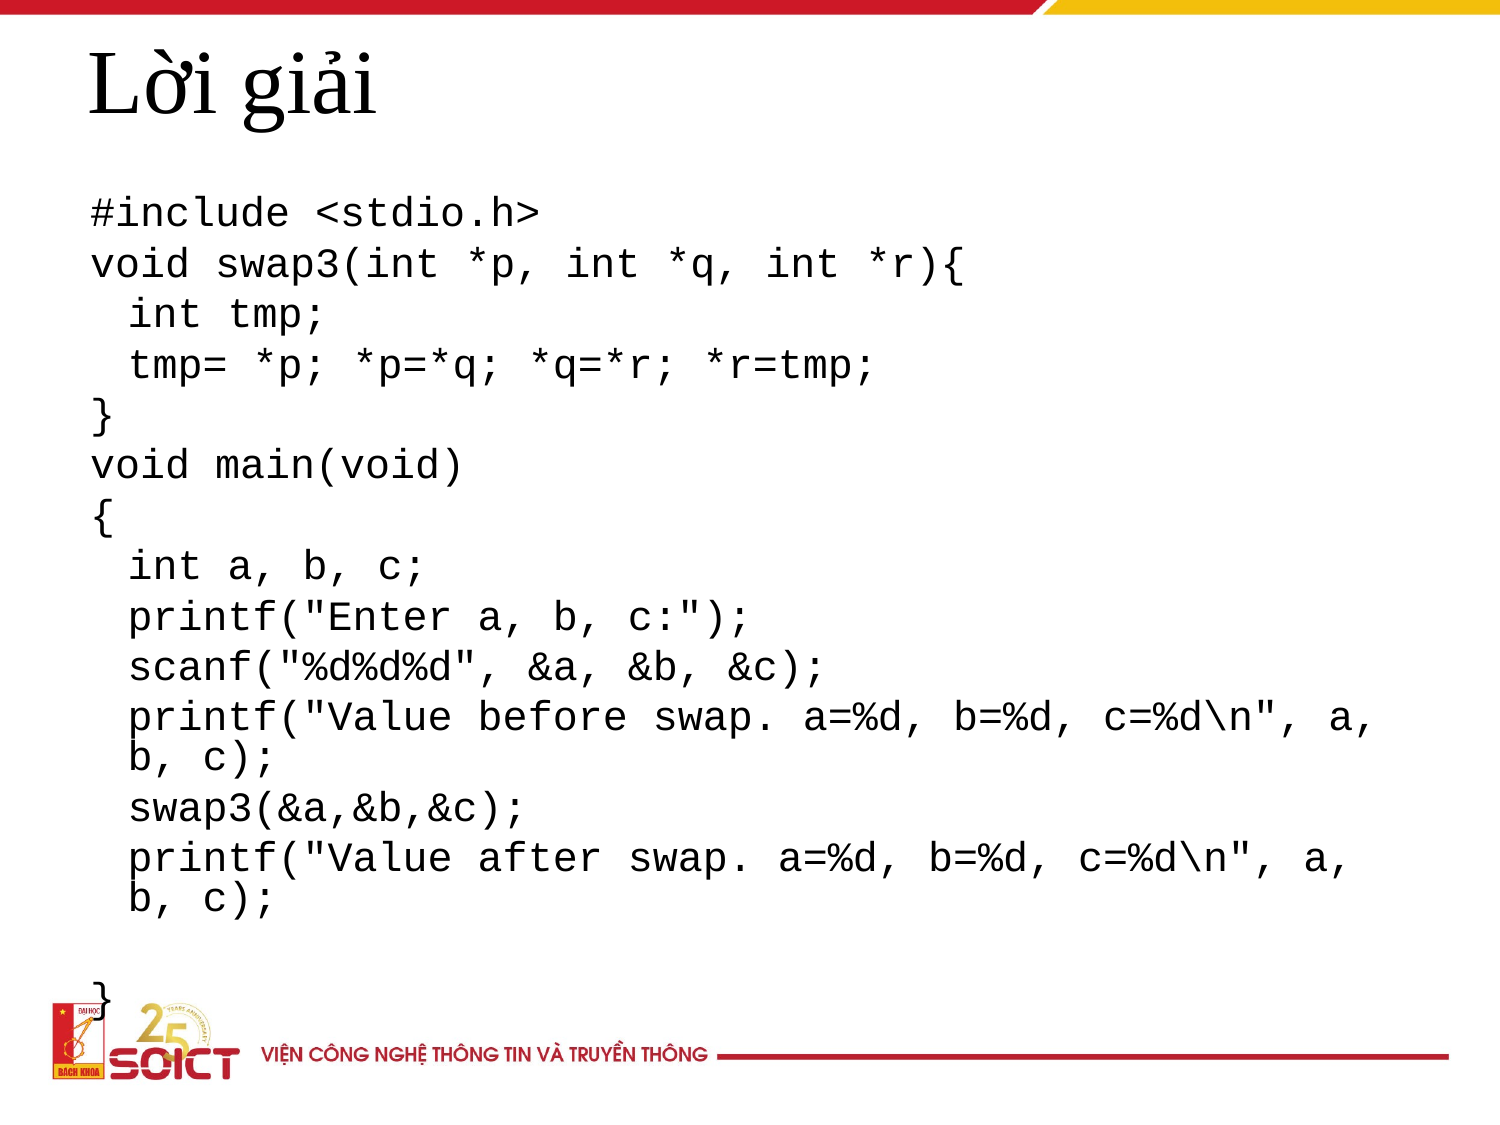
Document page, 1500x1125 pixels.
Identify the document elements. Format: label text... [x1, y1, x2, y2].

list #include <stdio.h> void swap3(int *p, int *q, int *r){ int tmp; tmp= *p; *p=*q; *q=*r; *r=tmp; } void main(void) { int a, b, c; printf("Enter a, b, c:"); scanf("%d%d%d", &a, &b, &c); printf("Value before swap. a=%d, b=%d, c=%d\n", a, b, c); swap3(&a,&b,&c); printf("Value after swap. a=%d, b=%d, c=%d\n", a, b, c); } [75, 187, 1425, 1075]
title Lời giải [72, 16, 1425, 150]
picture [0, 0, 1500, 1125]
